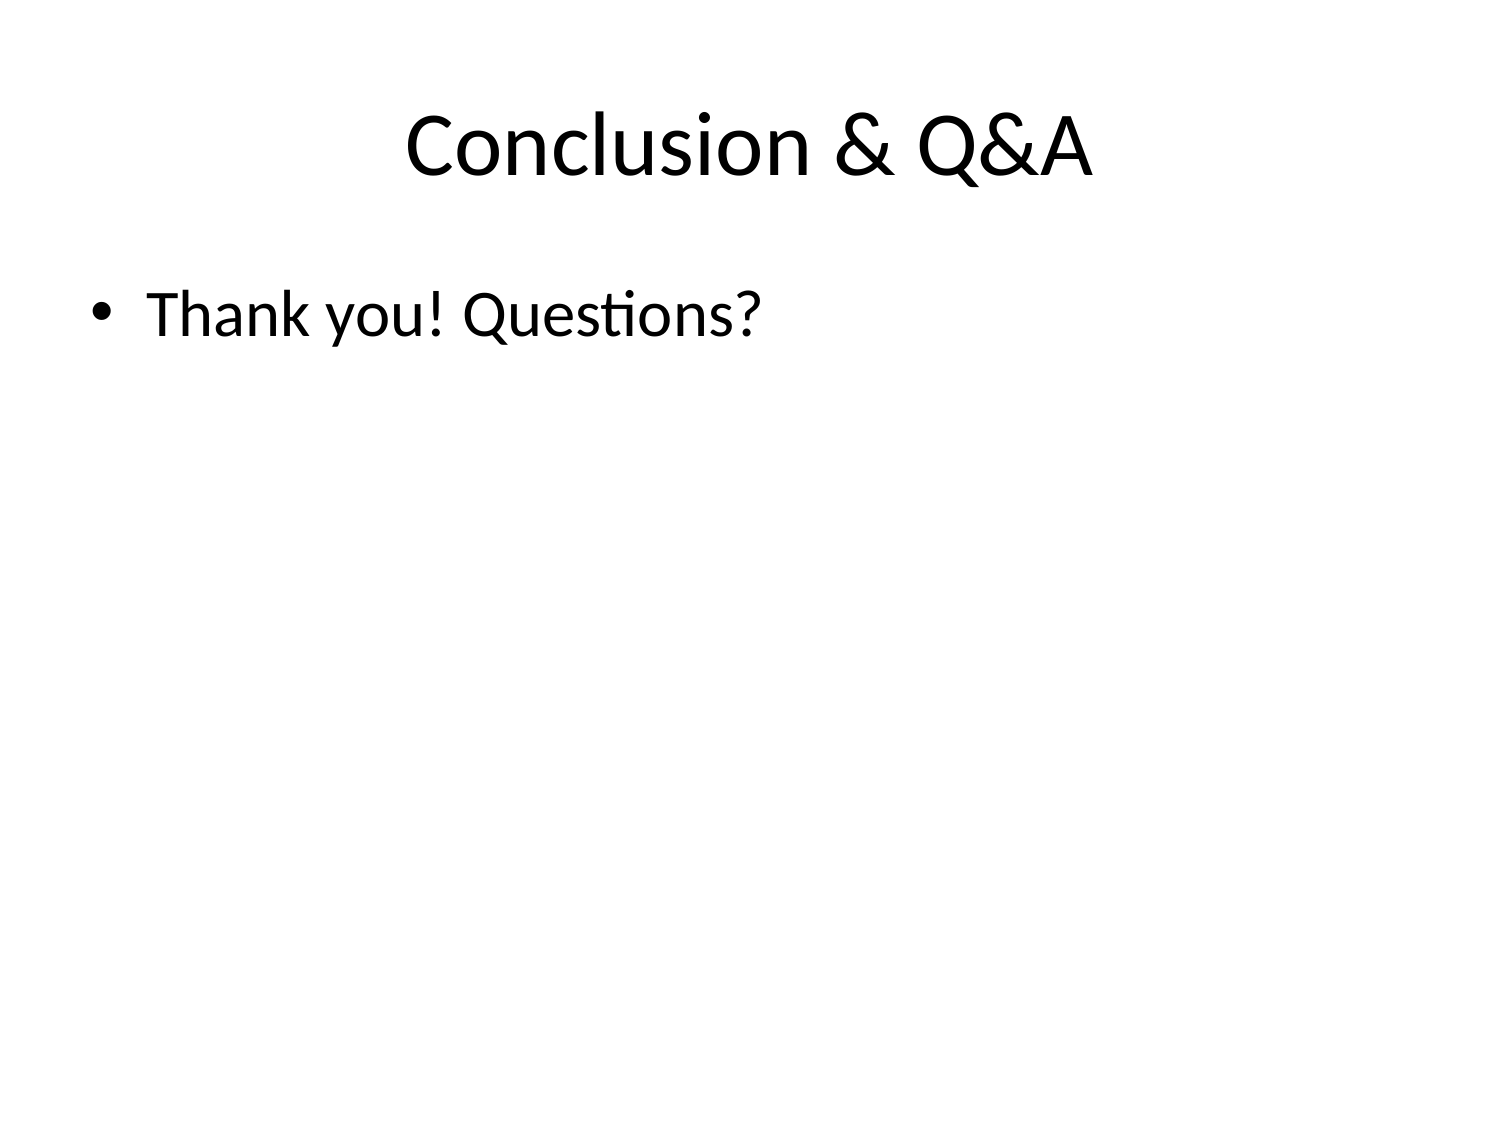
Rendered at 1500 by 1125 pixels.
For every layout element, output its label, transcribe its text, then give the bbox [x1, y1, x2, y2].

list Thank you! Questions? [75, 262, 1425, 1005]
title Conclusion & Q&A [75, 45, 1425, 233]
